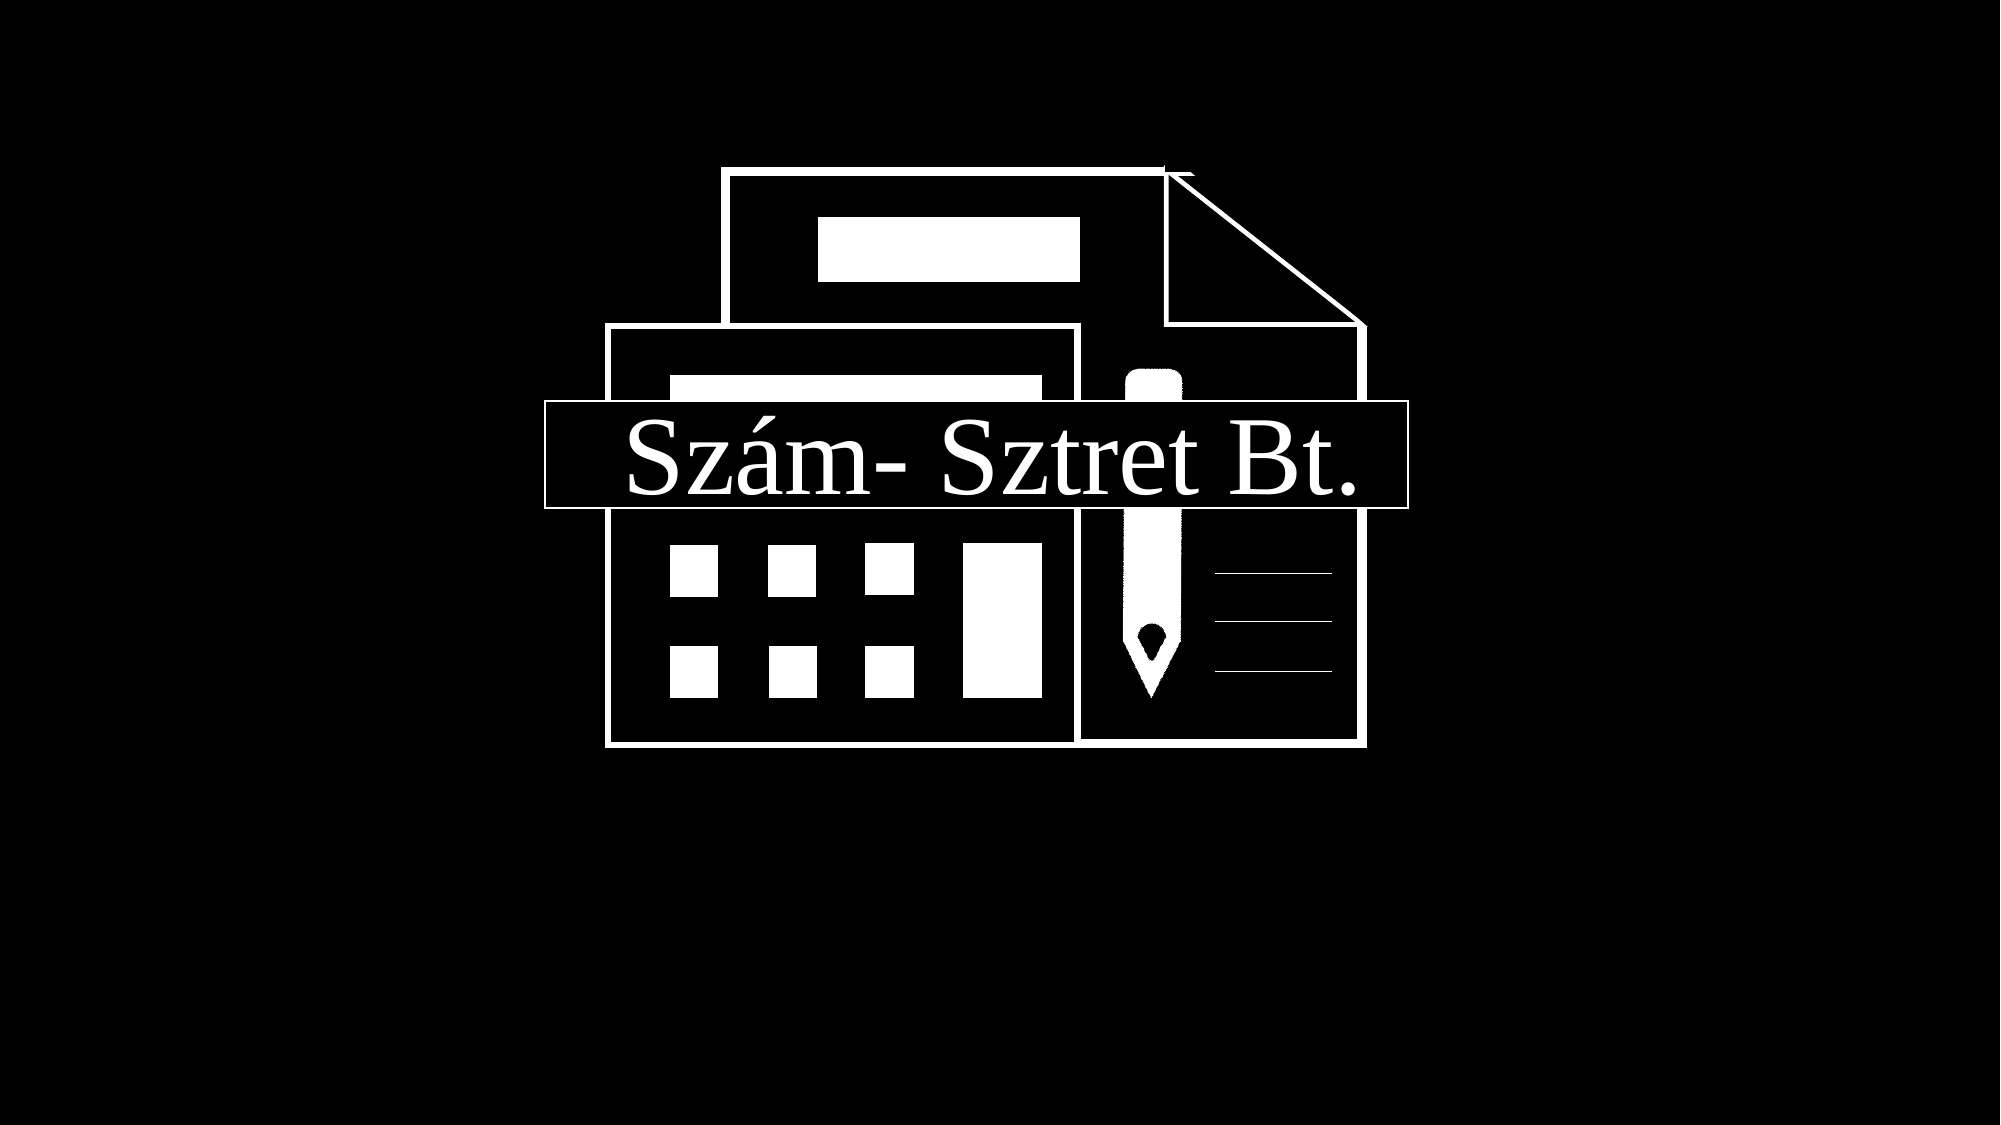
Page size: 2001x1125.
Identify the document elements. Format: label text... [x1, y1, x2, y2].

text_box [544, 400, 607, 509]
text_box [863, 541, 916, 598]
text_box [766, 643, 820, 700]
text_box [819, 218, 1078, 281]
text_box [668, 643, 721, 700]
text_box [1165, 172, 1365, 326]
text_box [607, 325, 1079, 374]
text_box [1079, 525, 1363, 745]
text_box [668, 542, 721, 599]
text_box [765, 542, 819, 599]
picture [951, 377, 1357, 729]
text_box [1181, 131, 1399, 354]
picture [1097, 316, 1210, 374]
text_box [960, 541, 1045, 700]
text_box [1165, 162, 1202, 172]
text_box [607, 525, 1079, 746]
text_box [724, 170, 1363, 374]
text_box [863, 643, 916, 700]
text_box Szám- Sztret Bt. [607, 374, 1422, 525]
